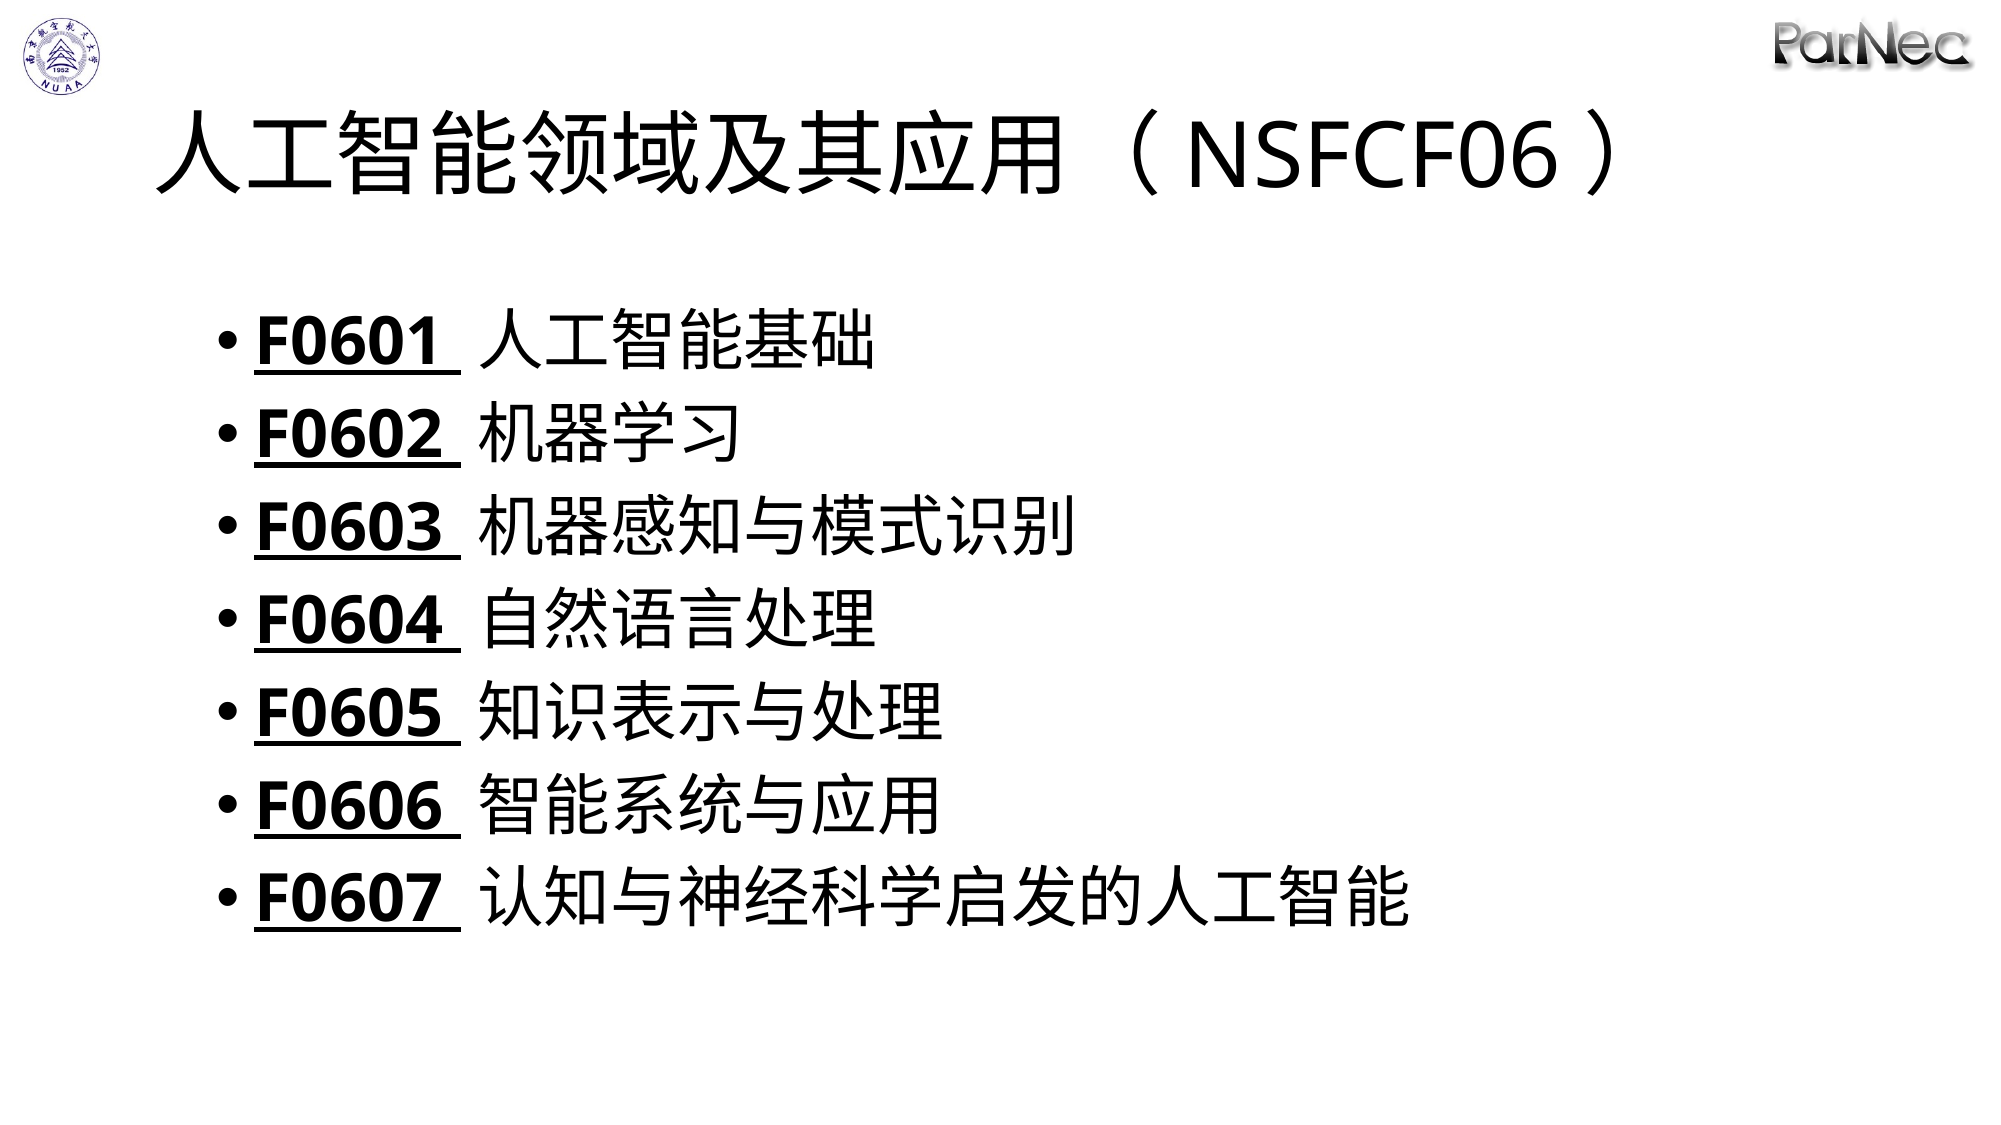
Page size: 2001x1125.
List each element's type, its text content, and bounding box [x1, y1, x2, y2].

title 人工智能领域及其应用（NSFCF06） [137, 49, 1863, 267]
picture [1766, 14, 1976, 73]
picture [19, 14, 104, 98]
list F0601 人工智能基础 F0602 机器学习 F0603 机器感知与模式识别 F0604 自然语言处理 F0605 知识表示与处理 F0606 智能系统与应用 F0607 认知与神经科学启发的人工智能 [201, 299, 1863, 1014]
